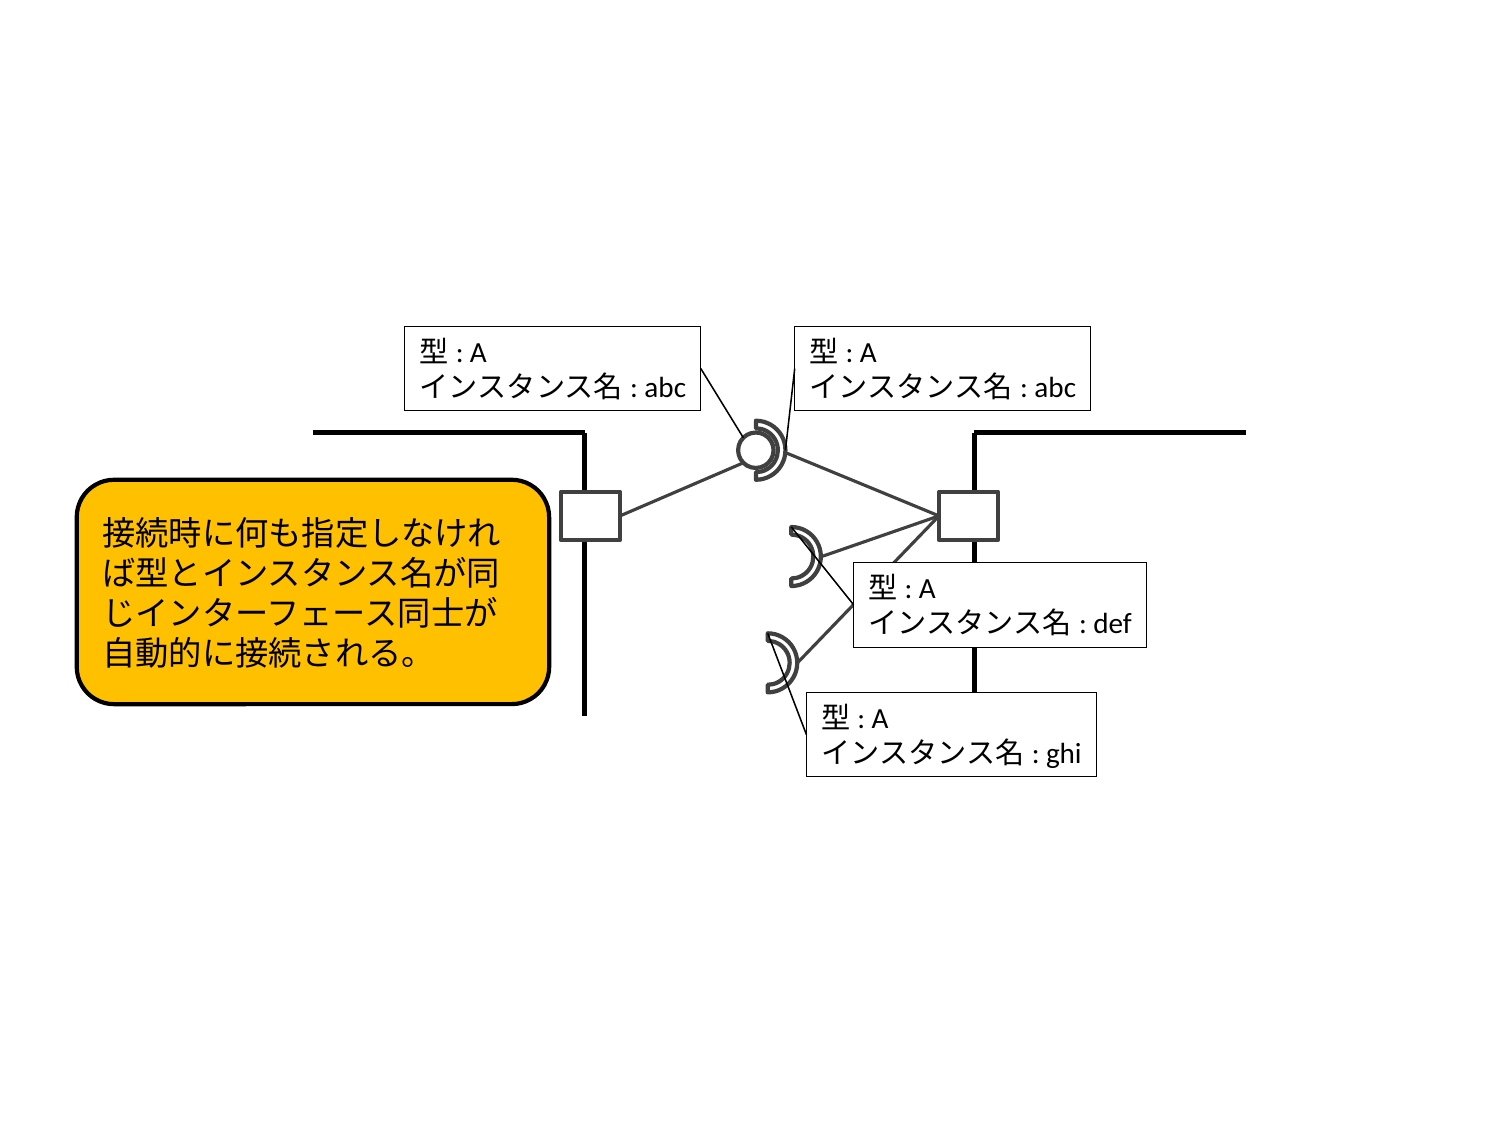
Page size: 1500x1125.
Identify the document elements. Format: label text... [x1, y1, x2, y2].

text_box [765, 676, 787, 689]
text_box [767, 688, 822, 736]
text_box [791, 582, 869, 606]
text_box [974, 432, 1247, 717]
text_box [312, 432, 585, 717]
text_box [753, 433, 786, 482]
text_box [686, 368, 744, 438]
text_box [943, 490, 969, 542]
text_box 型: A インスタンス名: def [943, 562, 969, 648]
text_box 型: A インスタンス名: abc [794, 326, 1091, 411]
text_box 型: A インスタンス名: ghi [806, 692, 1097, 777]
text_box 接続時に何も指定しなければ型とインスタンス名が同じインターフェース同士が自動的に接続される。 [74, 477, 307, 707]
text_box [796, 515, 940, 664]
text_box [736, 430, 775, 470]
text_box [619, 462, 744, 517]
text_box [785, 452, 940, 517]
text_box [589, 490, 622, 542]
text_box 型: A インスタンス名: abc [404, 326, 701, 411]
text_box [755, 368, 810, 425]
text_box [765, 631, 798, 686]
